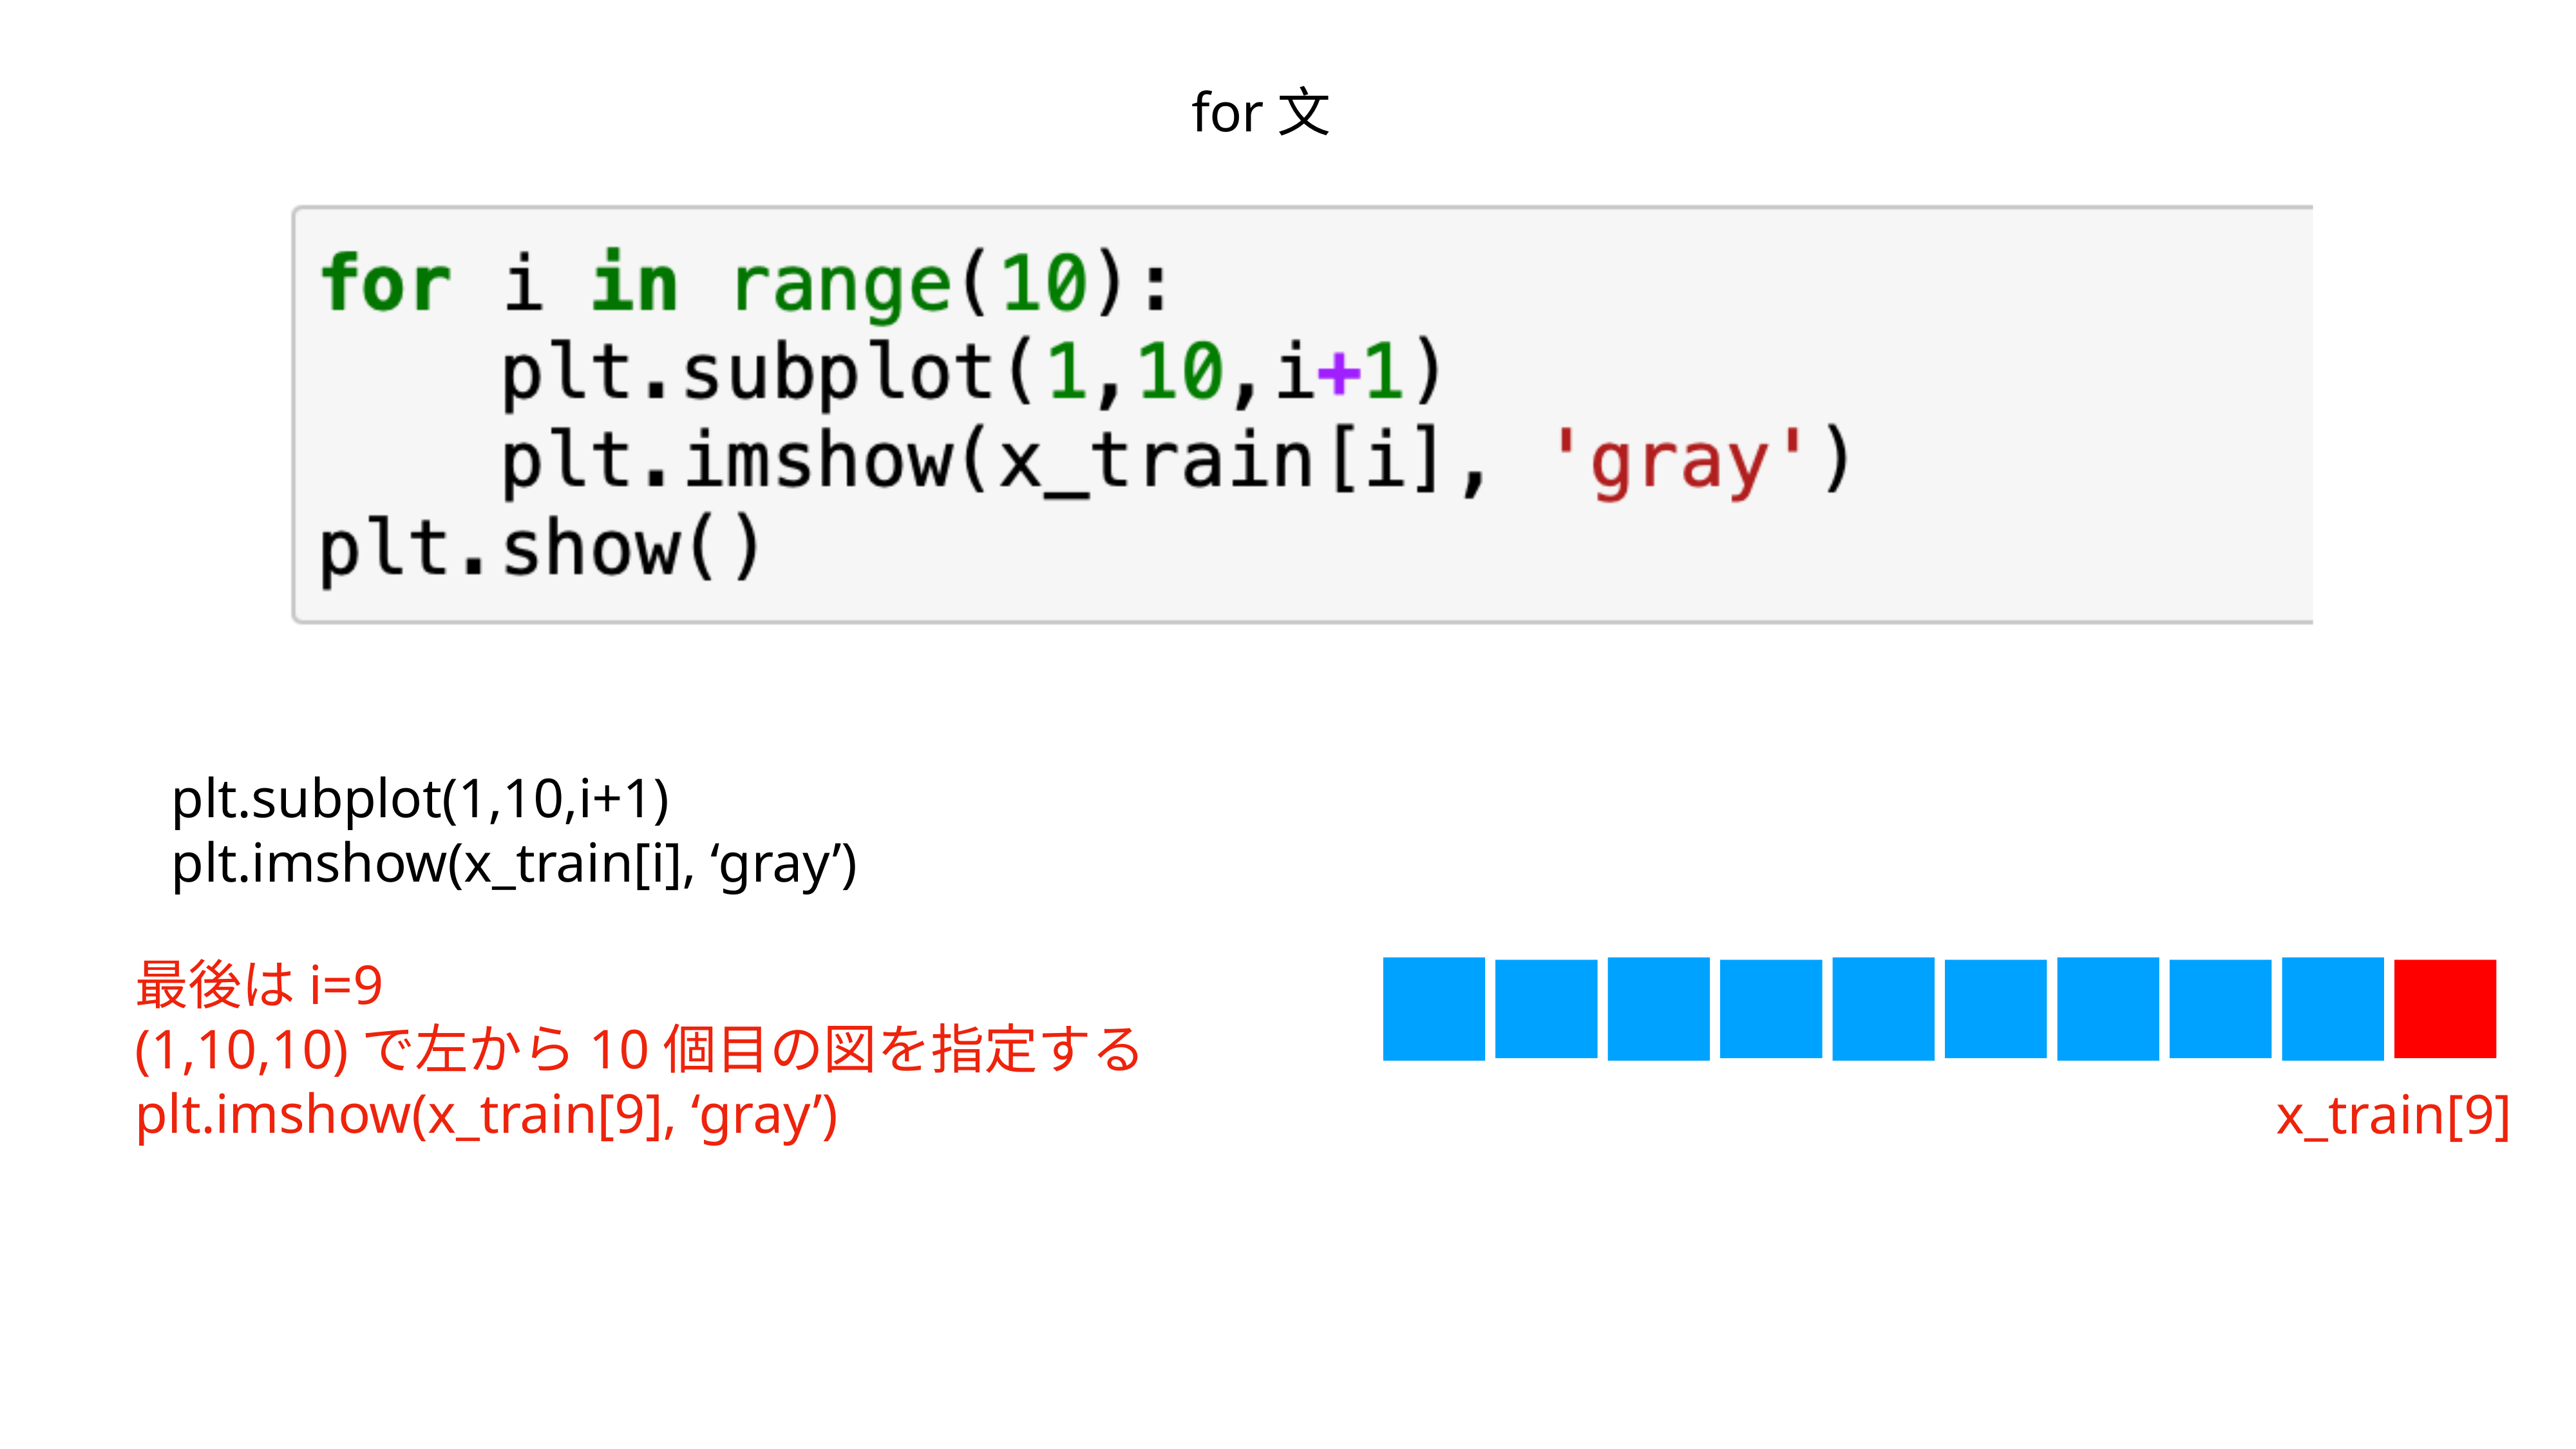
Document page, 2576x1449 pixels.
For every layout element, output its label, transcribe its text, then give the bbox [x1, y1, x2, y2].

picture [262, 168, 2313, 654]
text_box [1607, 957, 1710, 1061]
text_box [1945, 960, 2047, 1059]
text_box [1383, 957, 1486, 1061]
text_box plt.subplot(1,10,i+1) plt.imshow(x_train[i], ‘gray’) [166, 759, 864, 898]
text_box for文 [1186, 72, 1390, 148]
text_box [1832, 957, 1935, 1061]
text_box [1720, 960, 1823, 1059]
text_box x_train[9] [2271, 1074, 2518, 1150]
text_box [2394, 960, 2497, 1059]
text_box [2282, 957, 2384, 1061]
text_box [1495, 960, 1598, 1059]
text_box [2170, 960, 2272, 1059]
text_box 最後はi=9 (1,10,10)で左から10個目の図を指定する plt.imshow(x_train[9], ‘gray’) [129, 945, 1151, 1150]
text_box [2057, 957, 2159, 1061]
